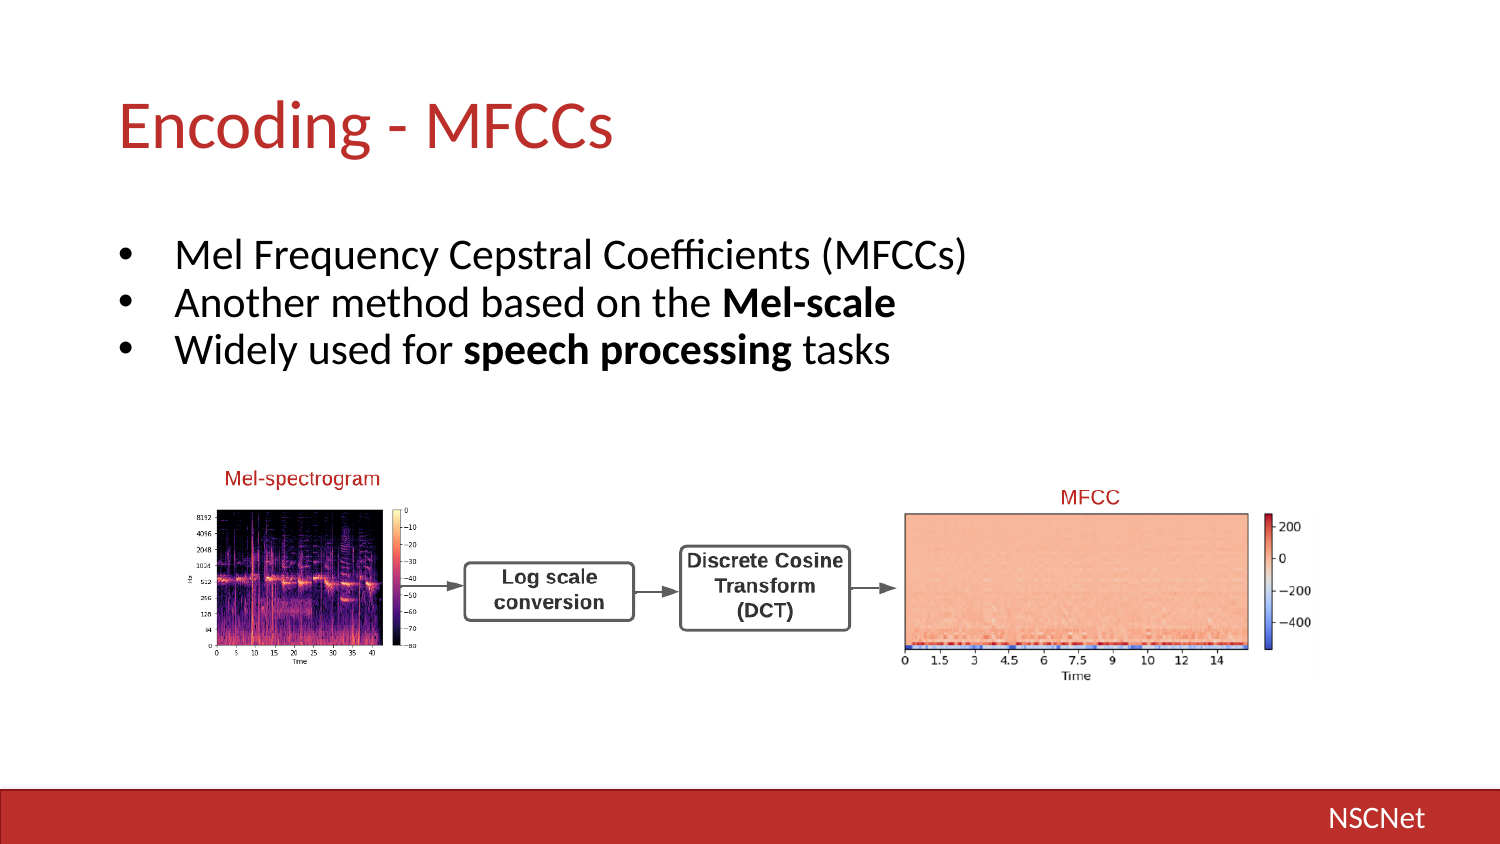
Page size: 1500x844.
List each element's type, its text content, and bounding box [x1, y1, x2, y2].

title Encoding - MFCCs [103, 44, 1397, 208]
picture [146, 413, 1354, 721]
list Mel Frequency Cepstral Coefficients (MFCCs) Another method based on the Mel-scale Widely used for speech processing tasks [103, 224, 1397, 444]
